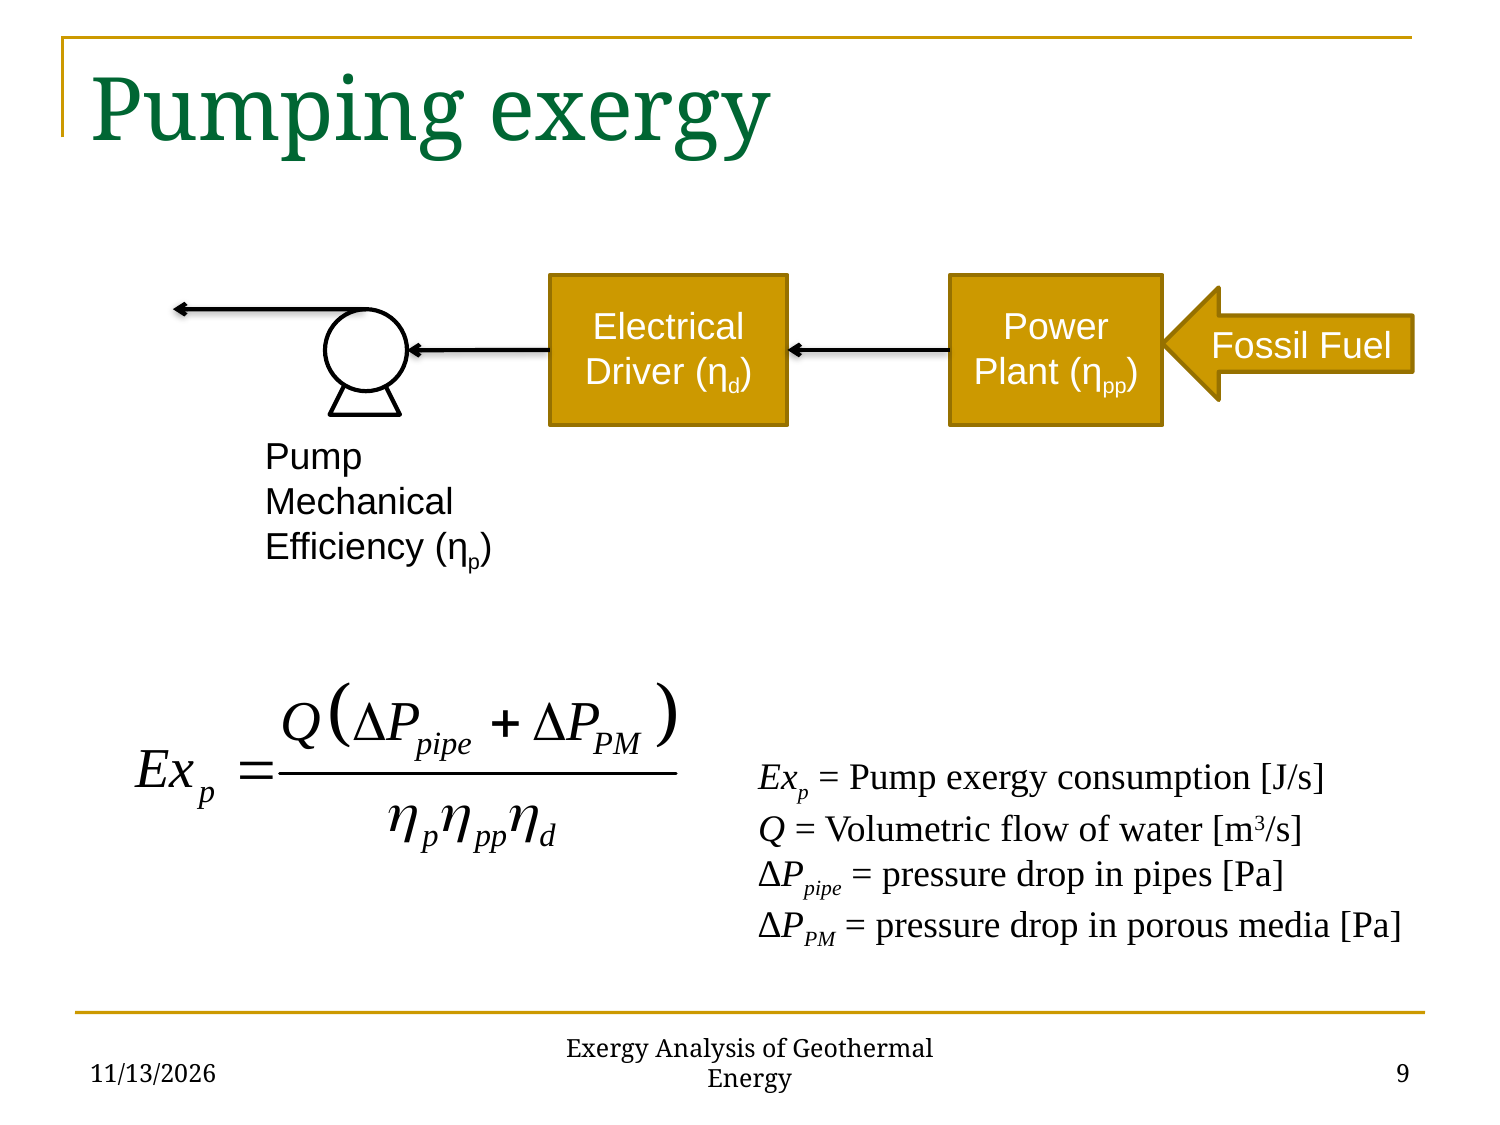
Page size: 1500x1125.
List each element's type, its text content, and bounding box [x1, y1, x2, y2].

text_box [124, 674, 688, 863]
text_box Pump Mechanical Efficiency (ηp) [249, 424, 525, 581]
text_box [324, 308, 408, 415]
slide_number 9 [1074, 1023, 1426, 1100]
footer Exergy Analysis of Geothermal Energy [512, 1024, 988, 1101]
text_box Exp = Pump exergy consumption [J/s] Q = Volumetric flow of water [m3/s] ∆Ppipe = pressure drop in pipes [Pa] ∆PPM = pressure drop in porous media [Pa] [743, 745, 1418, 1004]
text_box Electrical Driver (ηd) [548, 273, 789, 427]
text_box Power Plant (ηpp) [948, 273, 1164, 427]
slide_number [74, 1023, 426, 1100]
title Pumping exergy [74, 45, 1426, 233]
text_box Fossil Fuel [1160, 285, 1415, 402]
